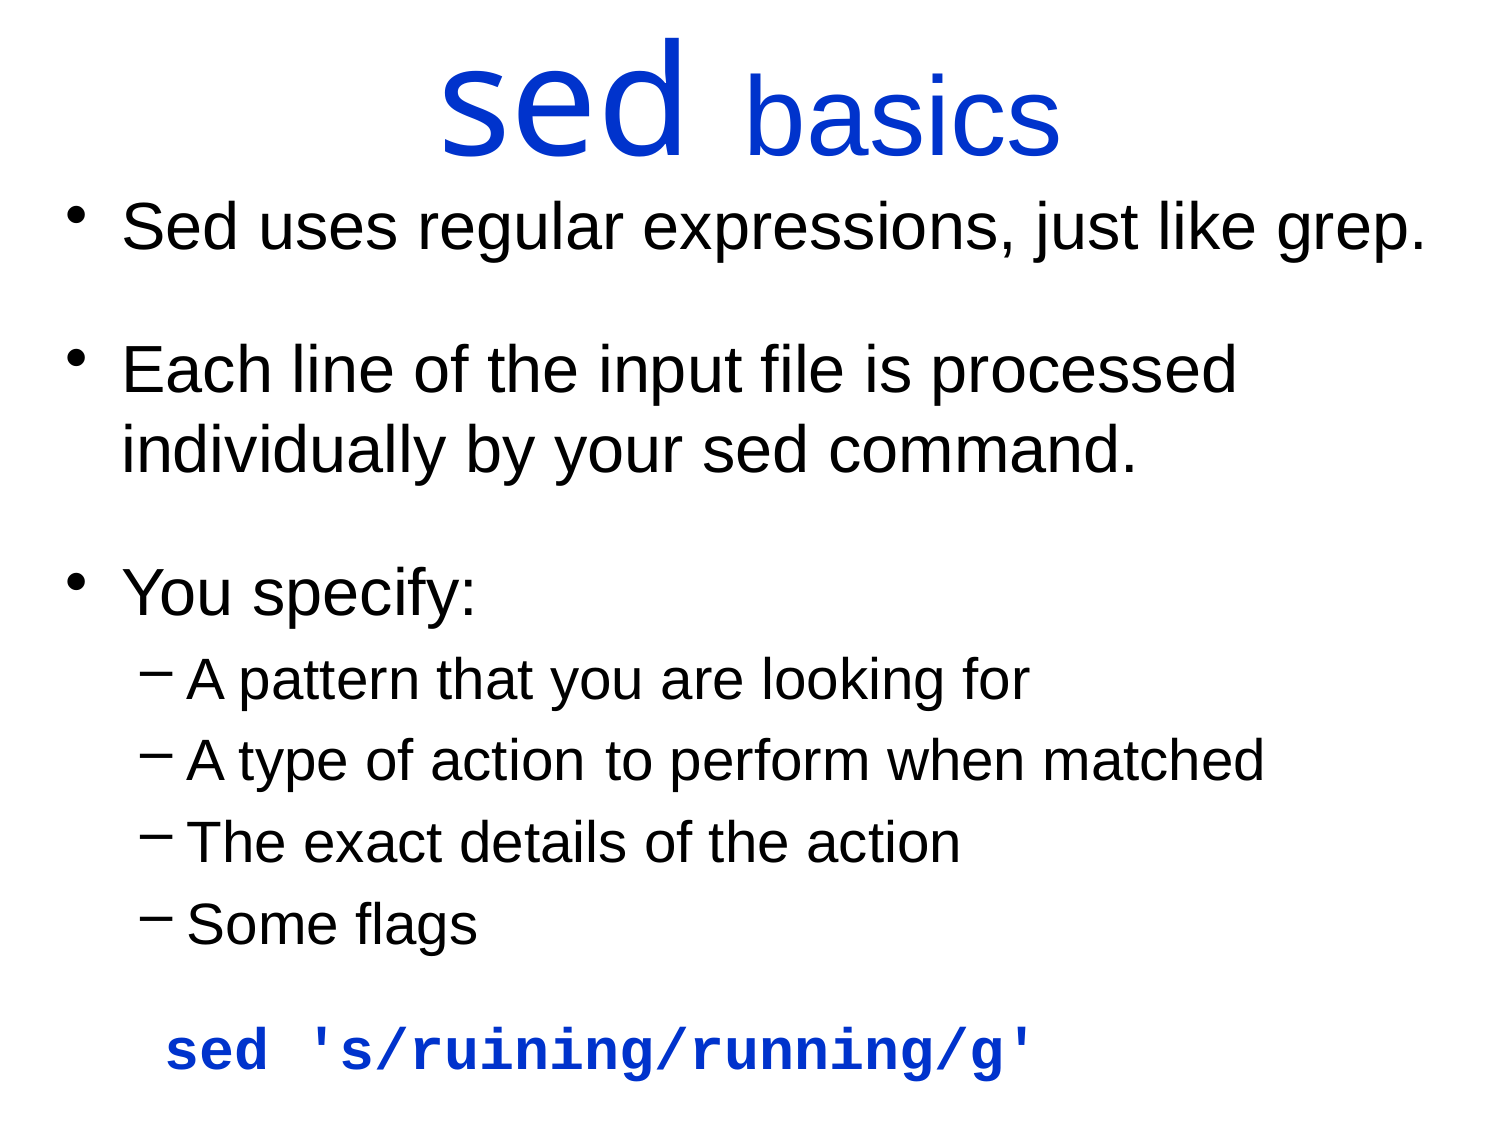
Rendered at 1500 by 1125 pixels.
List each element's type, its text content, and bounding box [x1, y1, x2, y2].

title sed basics [74, 0, 1426, 174]
text_box sed 's/ruining/running/g' [75, 1003, 1461, 1088]
list Sed uses regular expressions, just like grep. Each line of the input file is processed individually by your sed command. You specify: A pattern that you are looking for A type of action to perform when matched The exact details of the action Some flags [49, 174, 1451, 943]
